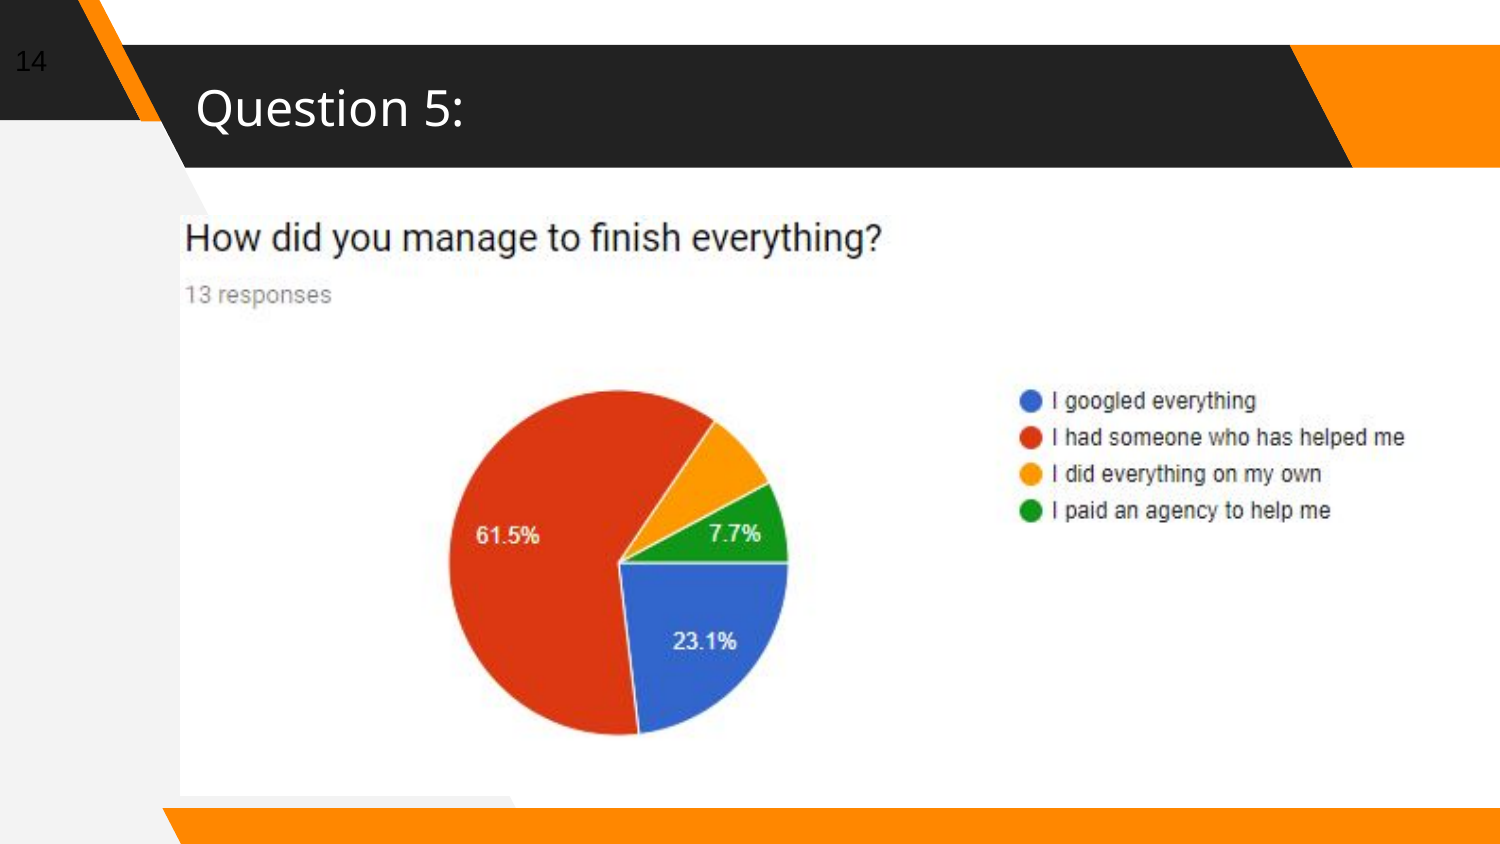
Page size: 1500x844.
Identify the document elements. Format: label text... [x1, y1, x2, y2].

title Question 5: [180, 44, 1424, 168]
picture [180, 214, 1426, 796]
slide_number 14 [0, 0, 98, 121]
